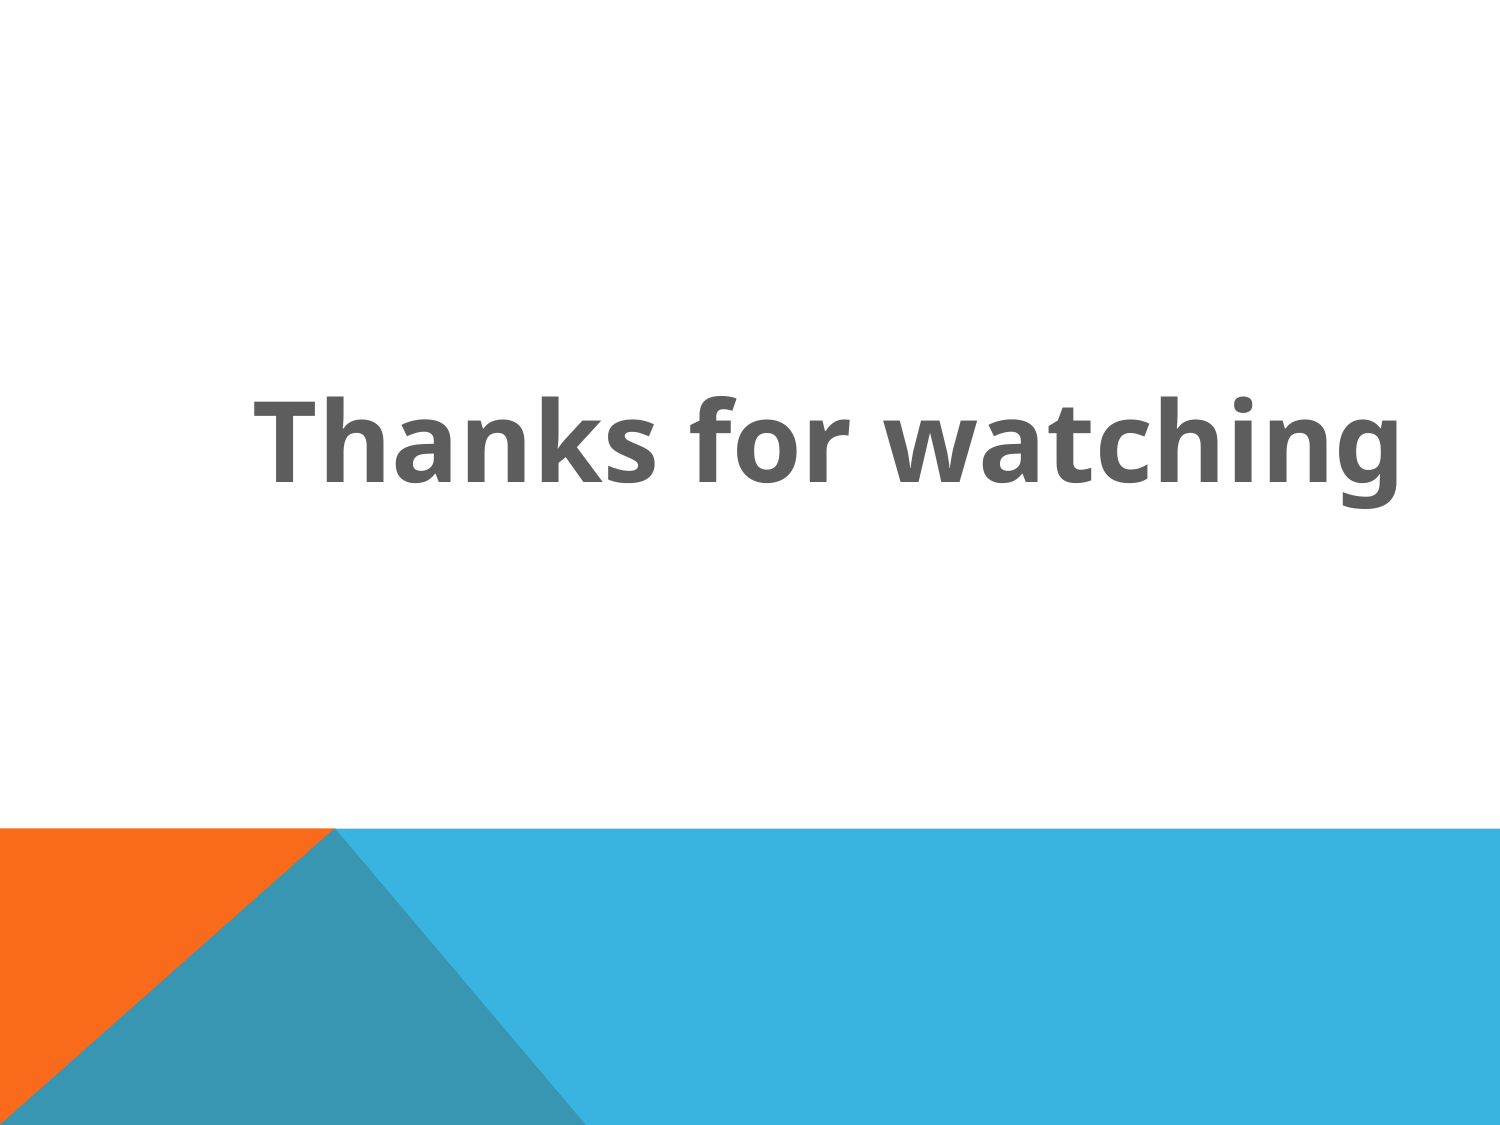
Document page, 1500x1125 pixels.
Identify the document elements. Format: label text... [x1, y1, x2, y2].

text_box Thanks for watching [237, 362, 1422, 513]
